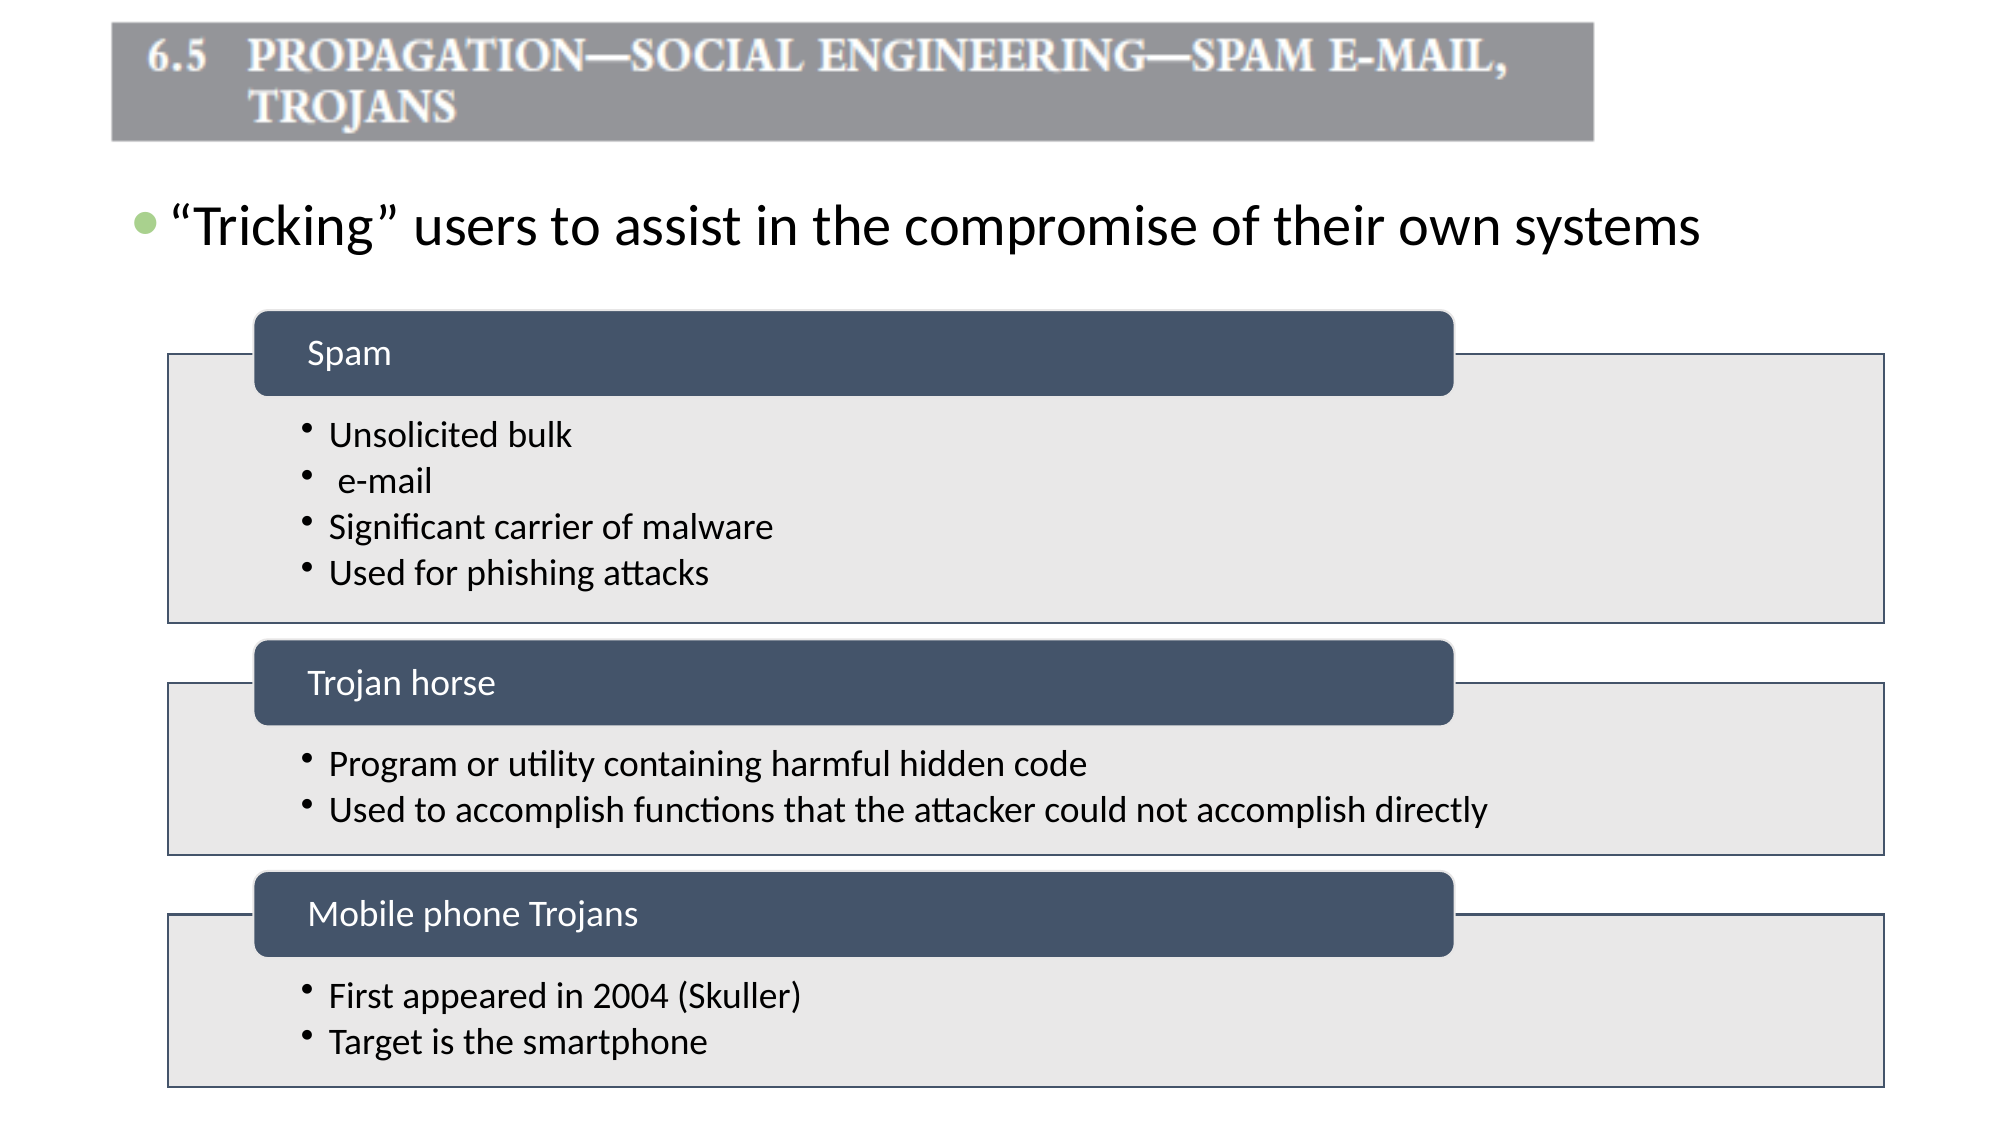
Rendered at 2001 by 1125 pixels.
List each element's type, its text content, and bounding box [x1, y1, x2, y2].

picture [51, 0, 1675, 188]
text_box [167, 290, 1884, 1106]
list “Tricking” users to assist in the compromise of their own systems [116, 187, 1755, 291]
